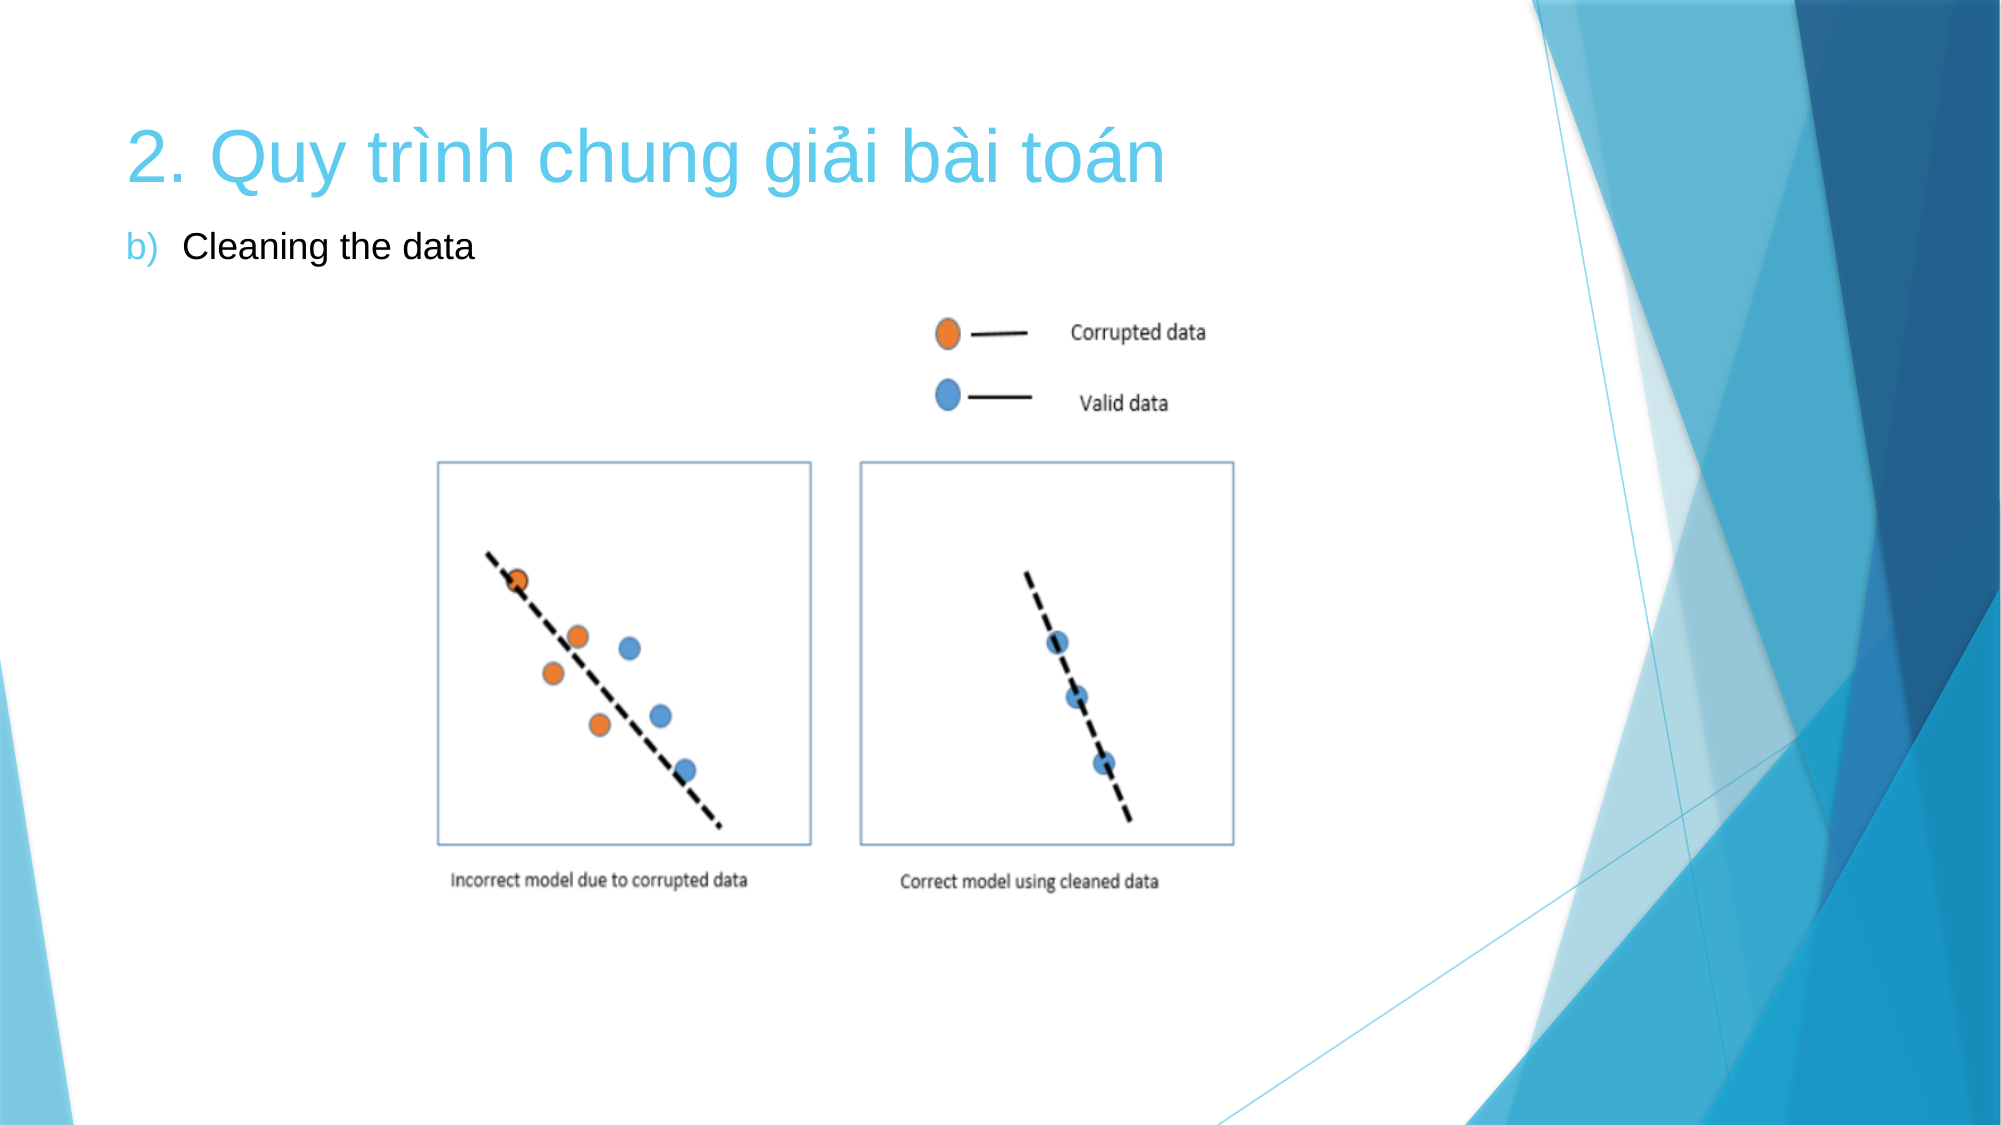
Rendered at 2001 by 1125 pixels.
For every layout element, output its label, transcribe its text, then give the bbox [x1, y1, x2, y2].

picture [419, 290, 1253, 911]
title 2. Quy trình chung giải bài toán [111, 99, 1522, 317]
text_box Cleaning the data [111, 214, 526, 320]
